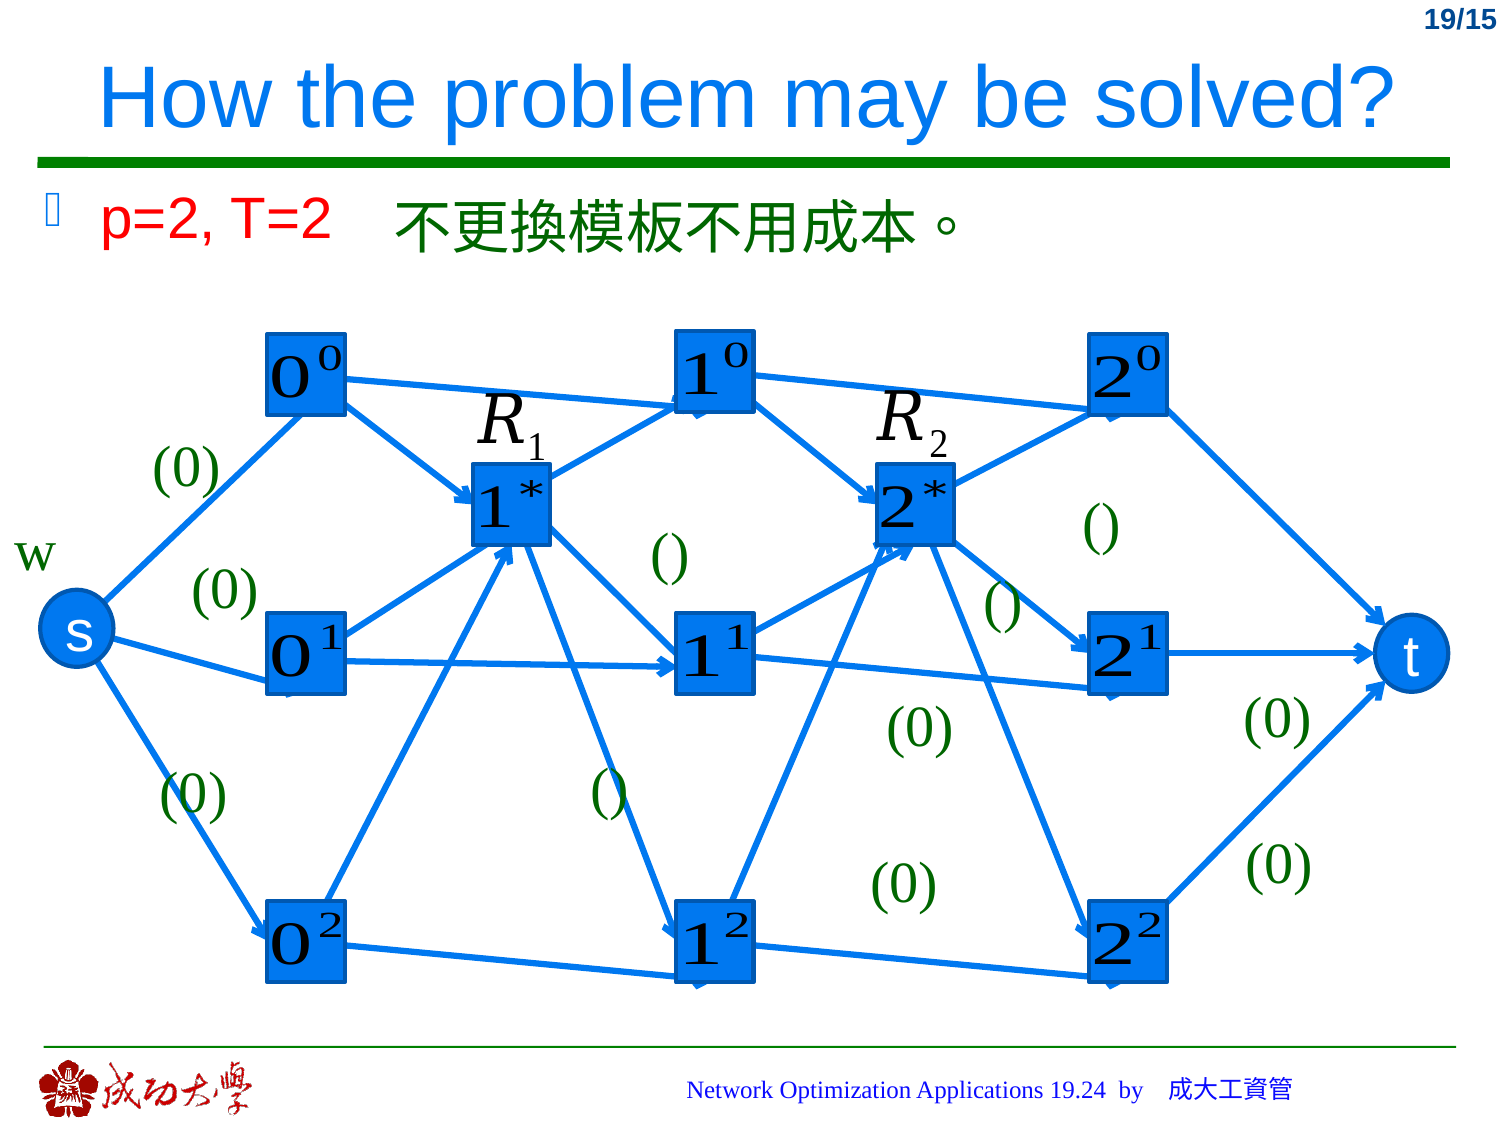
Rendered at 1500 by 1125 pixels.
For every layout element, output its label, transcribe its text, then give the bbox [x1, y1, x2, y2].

text_box 不更換模板不用成本。 [378, 182, 1051, 338]
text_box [501, 395, 694, 505]
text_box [76, 628, 281, 915]
text_box w [0, 504, 71, 590]
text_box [920, 514, 1103, 915]
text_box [915, 401, 1103, 505]
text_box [305, 542, 506, 659]
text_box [1127, 370, 1386, 627]
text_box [1127, 680, 1386, 942]
text_box t [1373, 612, 1451, 694]
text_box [714, 531, 890, 942]
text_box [305, 383, 486, 478]
list p=2, T=2 [29, 172, 1470, 1035]
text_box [891, 371, 1092, 375]
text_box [76, 401, 281, 628]
text_box s [38, 590, 71, 669]
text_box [714, 504, 880, 654]
footer Network Optimization Applications 19.24 by 成大工資管 [513, 1058, 1472, 1119]
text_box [305, 531, 486, 542]
title How the problem may be solved? [12, 12, 1483, 173]
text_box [511, 504, 689, 915]
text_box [293, 371, 679, 375]
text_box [714, 371, 890, 478]
picture [35, 1058, 254, 1118]
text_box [305, 660, 679, 668]
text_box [305, 674, 512, 941]
